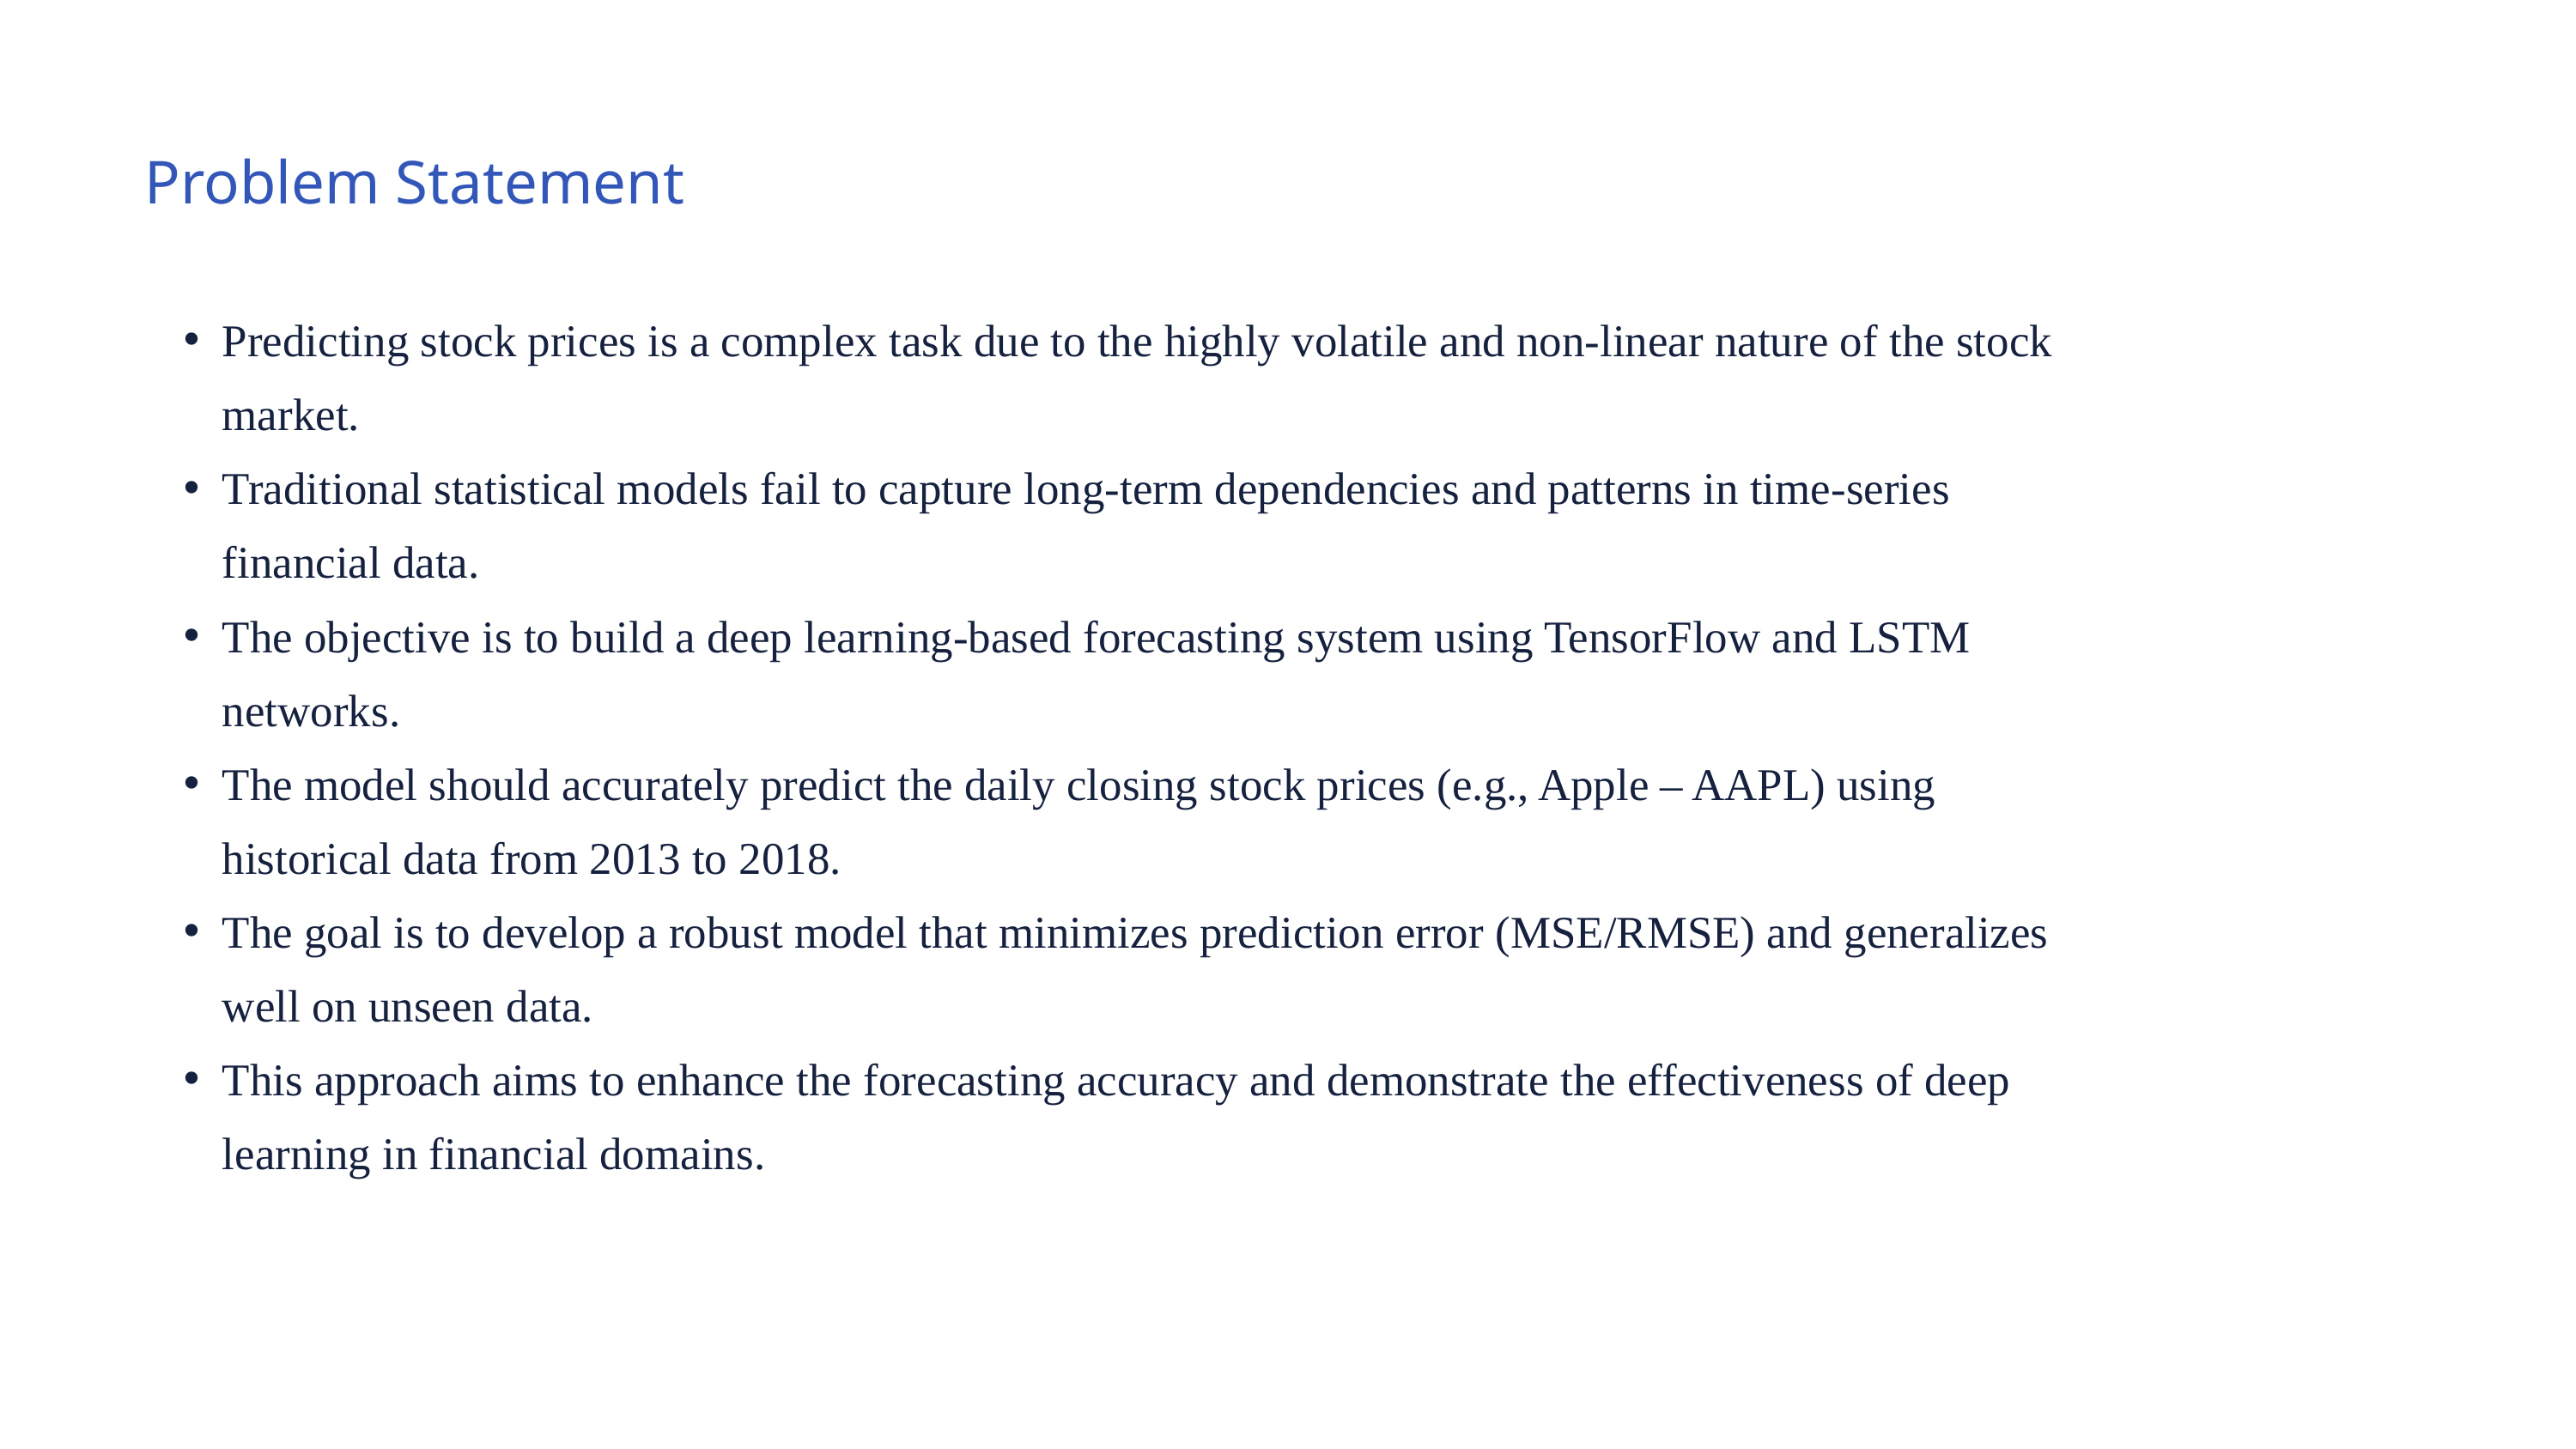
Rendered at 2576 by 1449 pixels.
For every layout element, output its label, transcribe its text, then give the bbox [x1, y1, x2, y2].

text_box Problem Statement [144, 142, 744, 216]
text_box Predicting stock prices is a complex task due to the highly volatile and non-linear nature of the stock market. Traditional statistical models fail to capture long-term dependencies and patterns in time-series financial data. The objective is to build a deep learning-based forecasting system using TensorFlow and LSTM networks. The model should accurately predict the daily closing stock prices (e.g., Apple – AAPL) using historical data from 2013 to 2018. The goal is to develop a robust model that minimizes prediction error (MSE/RMSE) and generalizes well on unseen data. This approach aims to enhance the forecasting accuracy and demonstrate the effectiveness of deep learning in financial domains. [144, 292, 2061, 1253]
